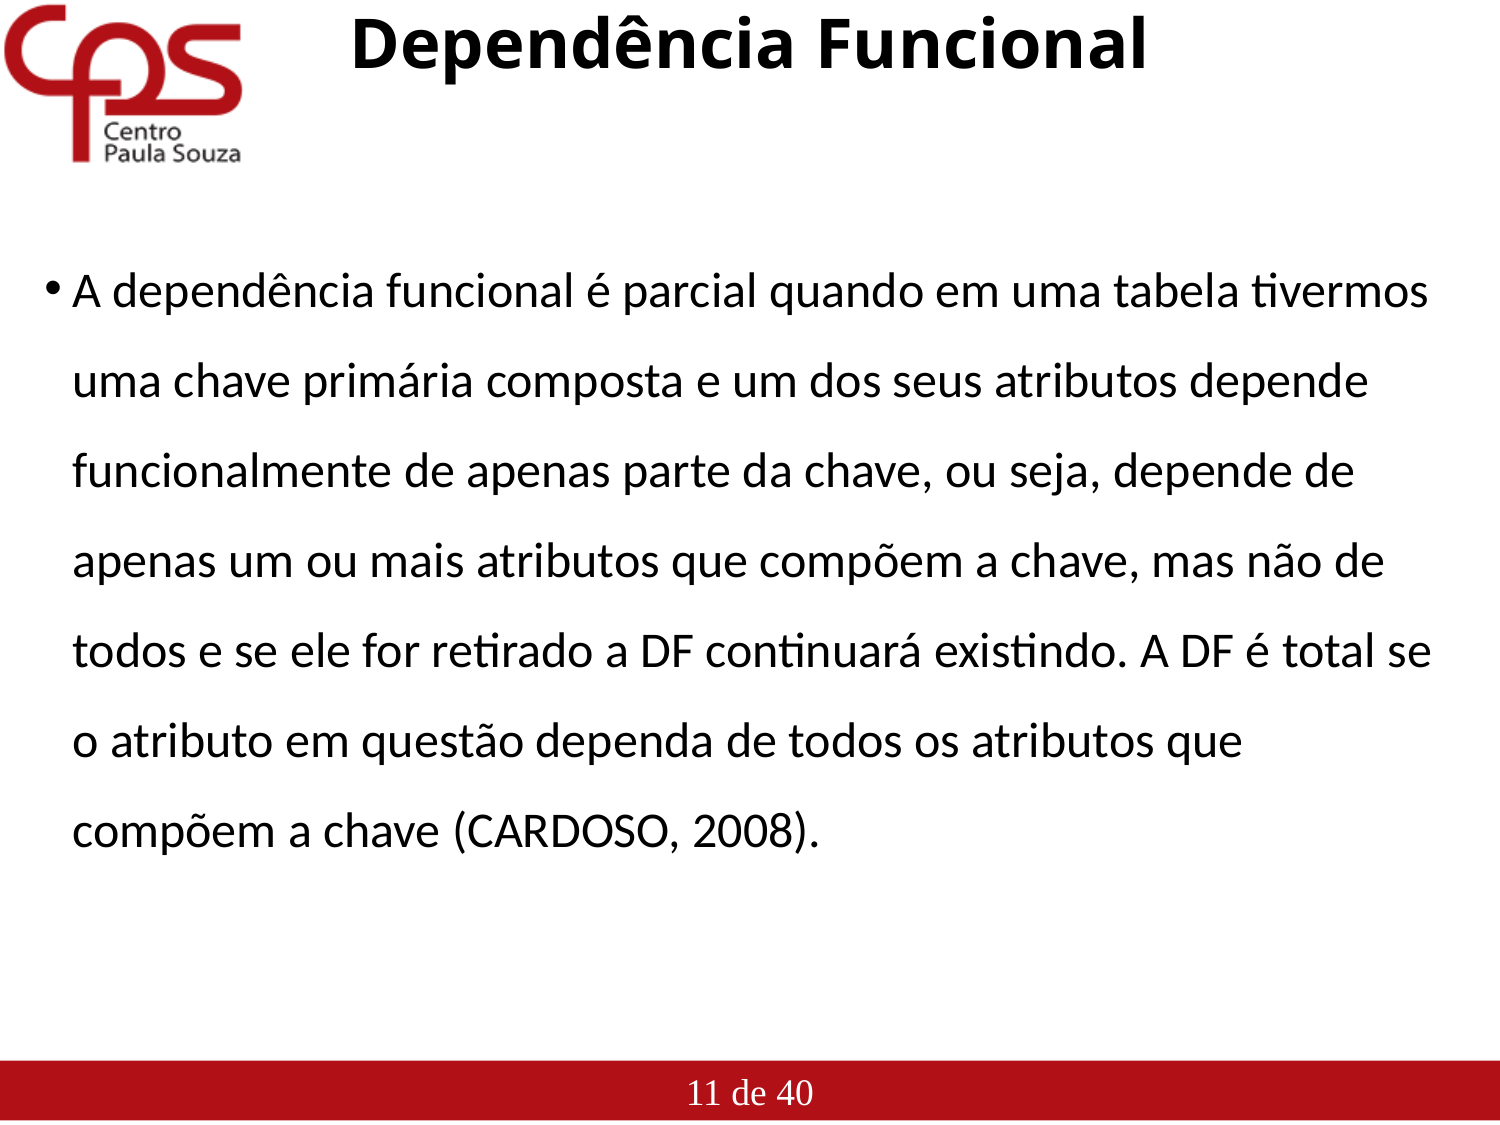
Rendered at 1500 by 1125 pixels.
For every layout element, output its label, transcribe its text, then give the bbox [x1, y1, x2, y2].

title Dependência Funcional [0, 1, 1500, 149]
list A dependência funcional é parcial quando em uma tabela tivermos uma chave primária composta e um dos seus atributos depende funcionalmente de apenas parte da chave, ou seja, depende de apenas um ou mais atributos que compõem a chave, mas não de todos e se ele for retirado a DF continuará existindo. A DF é total se o atributo em questão dependa de todos os atributos que compõem a chave (CARDOSO, 2008). [29, 219, 1459, 934]
picture [0, 149, 250, 177]
